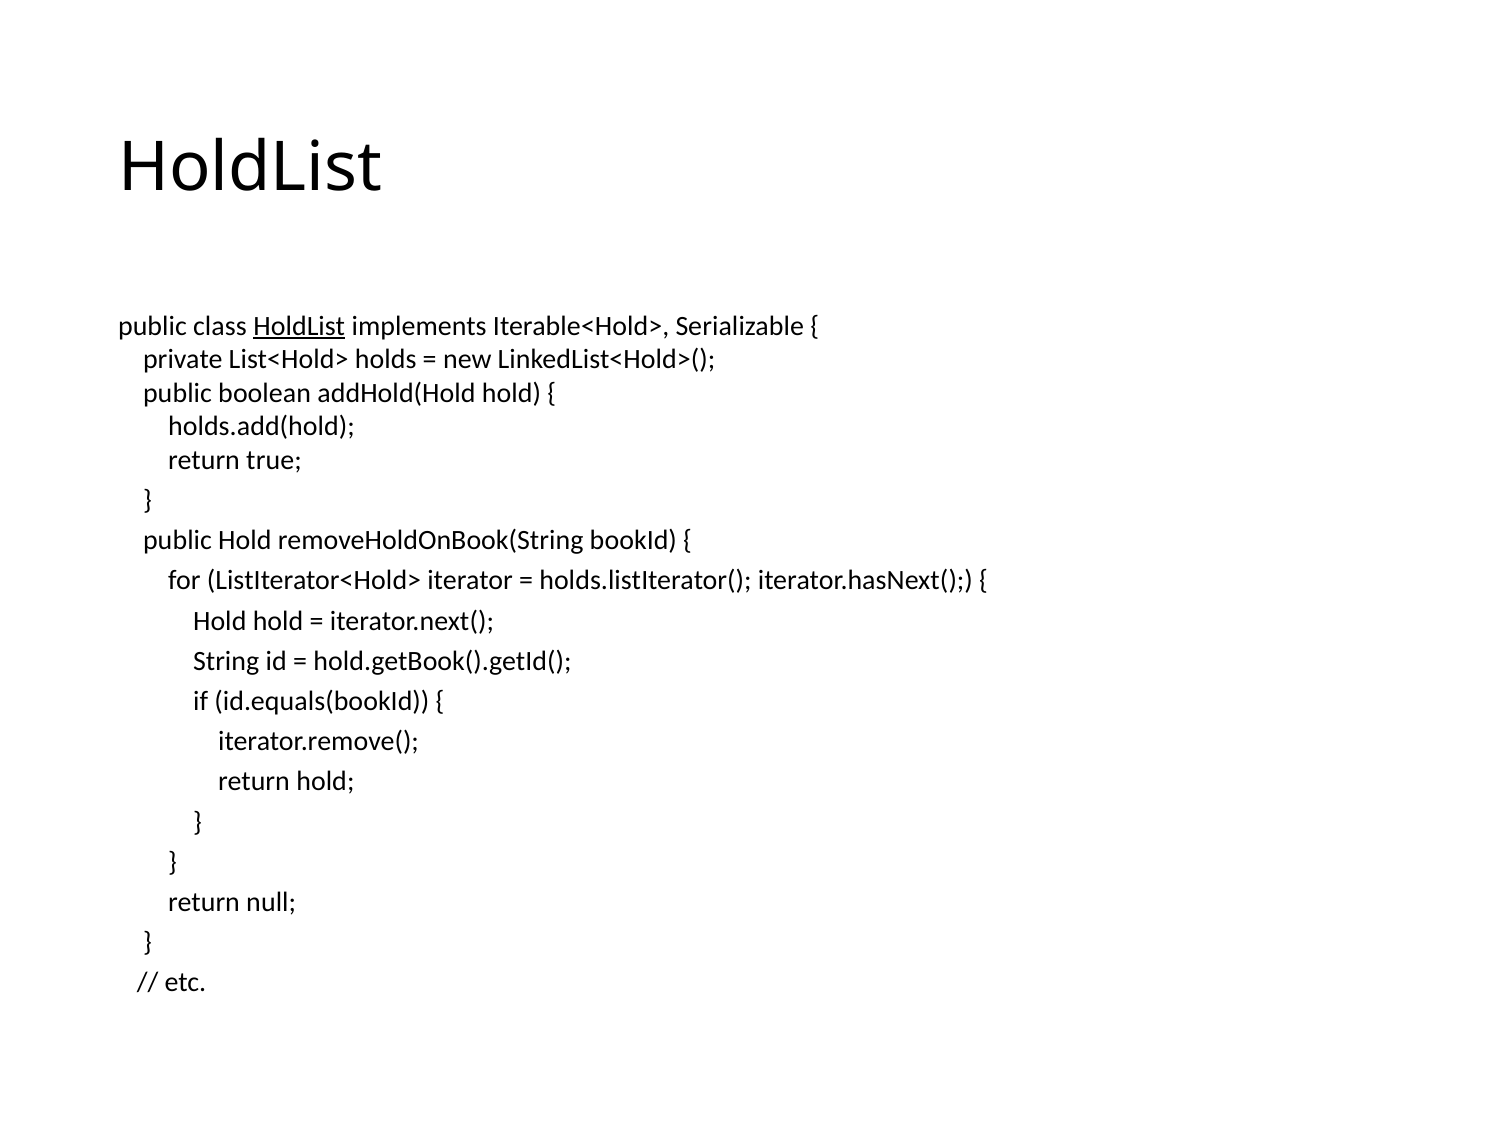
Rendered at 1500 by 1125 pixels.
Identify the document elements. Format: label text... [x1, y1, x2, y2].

list public class HoldList implements Iterable<Hold>, Serializable { private List<Hold> holds = new LinkedList<Hold>(); public boolean addHold(Hold hold) { holds.add(hold); return true; } public Hold removeHoldOnBook(String bookId) { for (ListIterator<Hold> iterator = holds.listIterator(); iterator.hasNext();) { Hold hold = iterator.next(); String id = hold.getBook().getId(); if (id.equals(bookId)) { iterator.remove(); return hold; } } return null; } // etc. [103, 299, 1397, 1014]
title HoldList [103, 59, 1397, 278]
